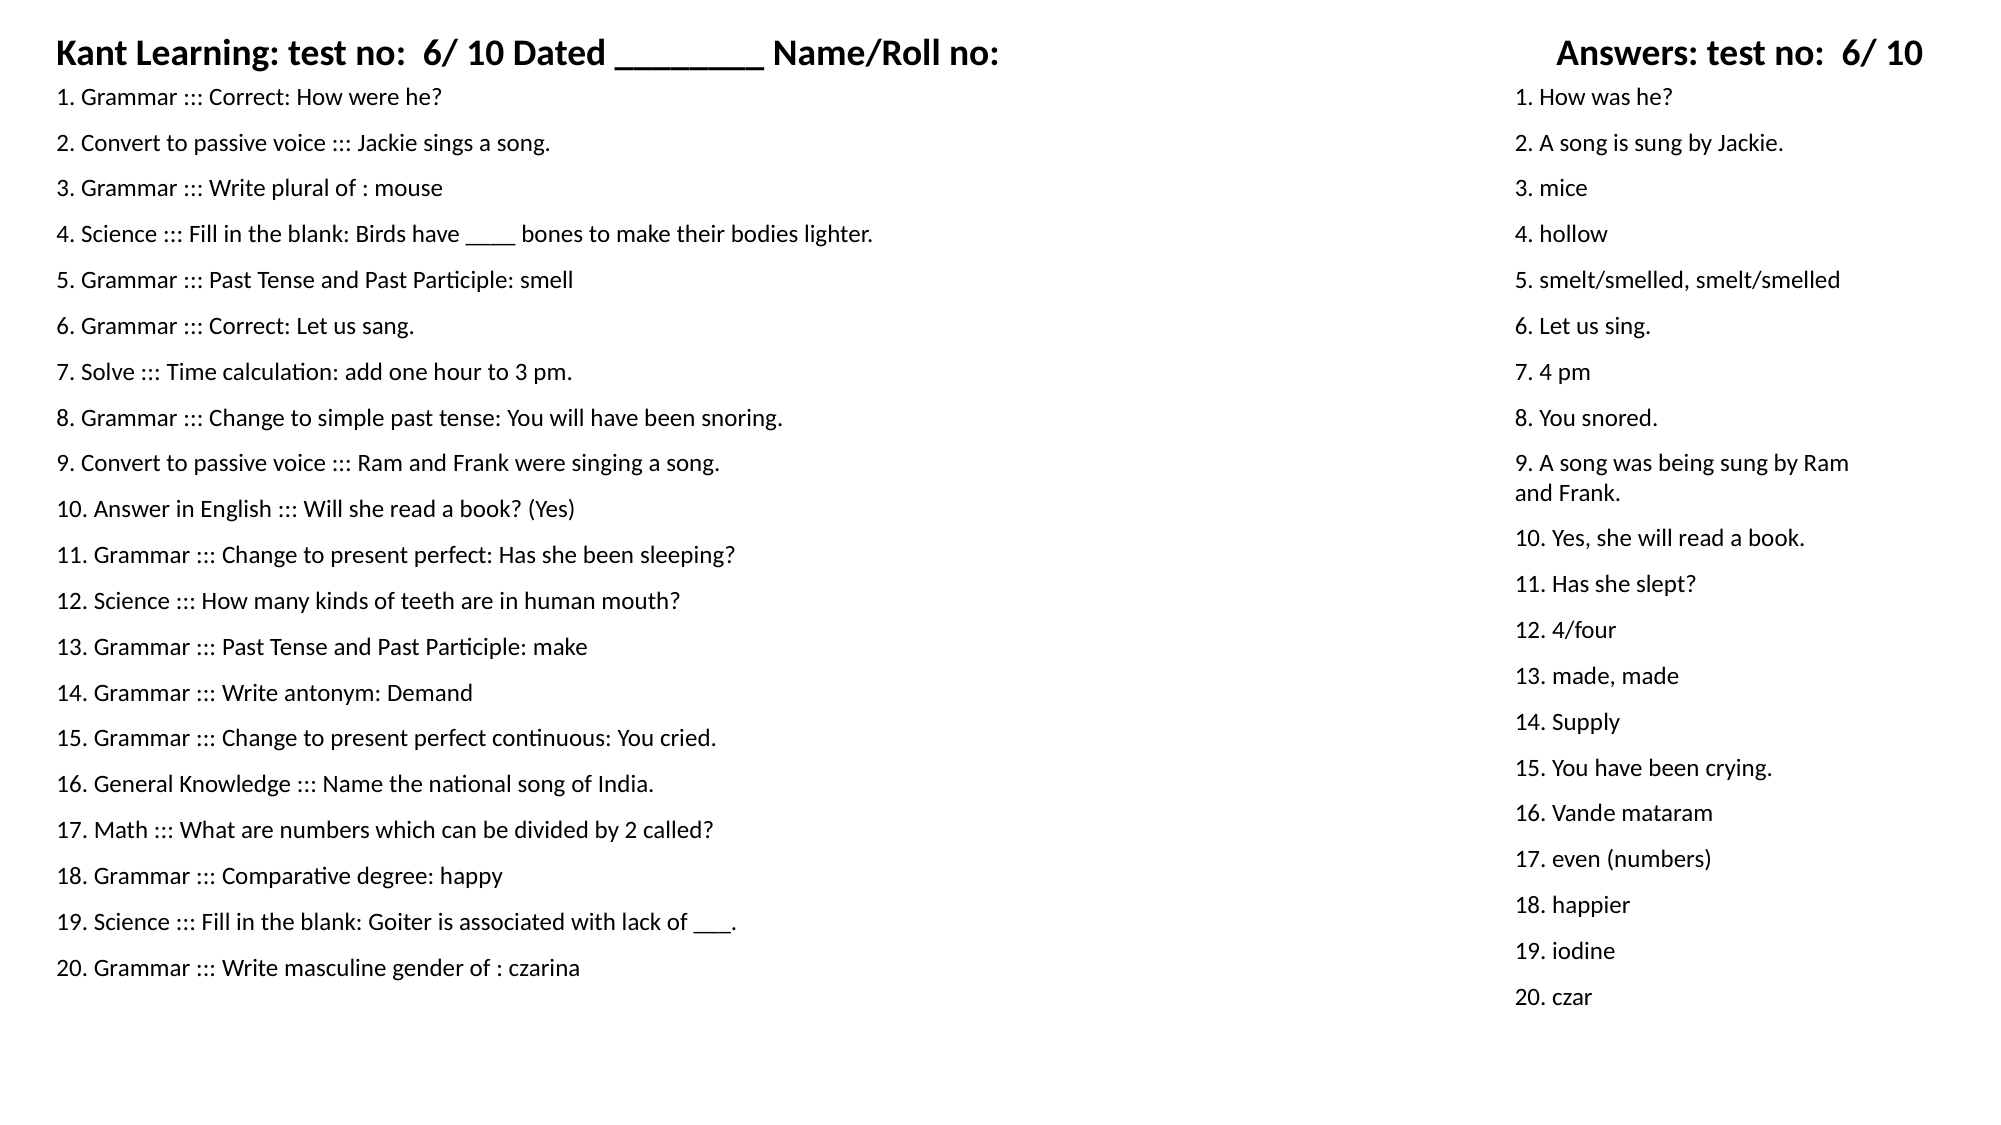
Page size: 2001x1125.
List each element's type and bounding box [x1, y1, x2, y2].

text_box [41, 852, 1440, 989]
text_box [1500, 927, 1900, 1018]
text_box [41, 577, 1440, 851]
text_box [1500, 652, 1900, 926]
text_box [41, 20, 2000, 301]
text_box [1500, 302, 1900, 651]
text_box [41, 302, 1440, 576]
